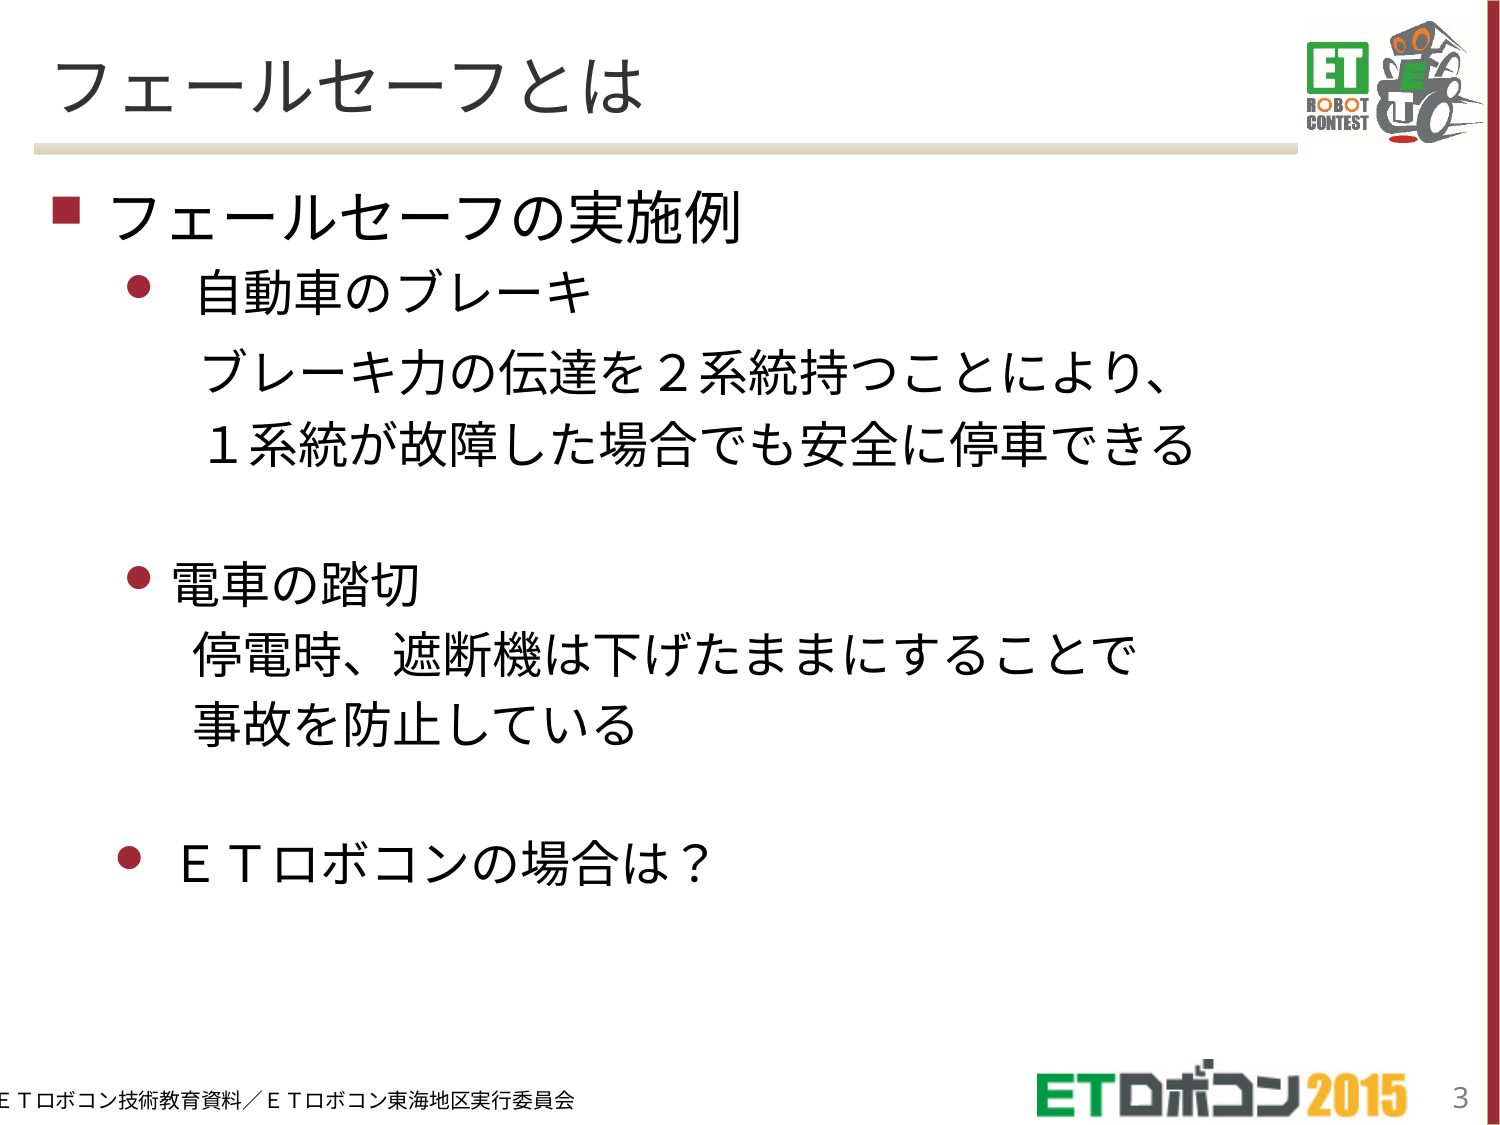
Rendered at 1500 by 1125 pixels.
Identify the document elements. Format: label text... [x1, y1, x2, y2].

slide_number 2 [1406, 1072, 1485, 1125]
picture [1307, 21, 1484, 143]
title フェールセーフとは [33, 30, 1295, 139]
list フェールセーフの実施例 自動車のブレーキ ブレーキ力の伝達を２系統持つことにより、 １系統が故障した場合でも安全に停車できる 電車の踏切 停電時、遮断機は下げたままにすることで 事故を防止している ＥＴロボコンの場合は？ [33, 173, 1477, 1057]
picture [1037, 1059, 1409, 1124]
